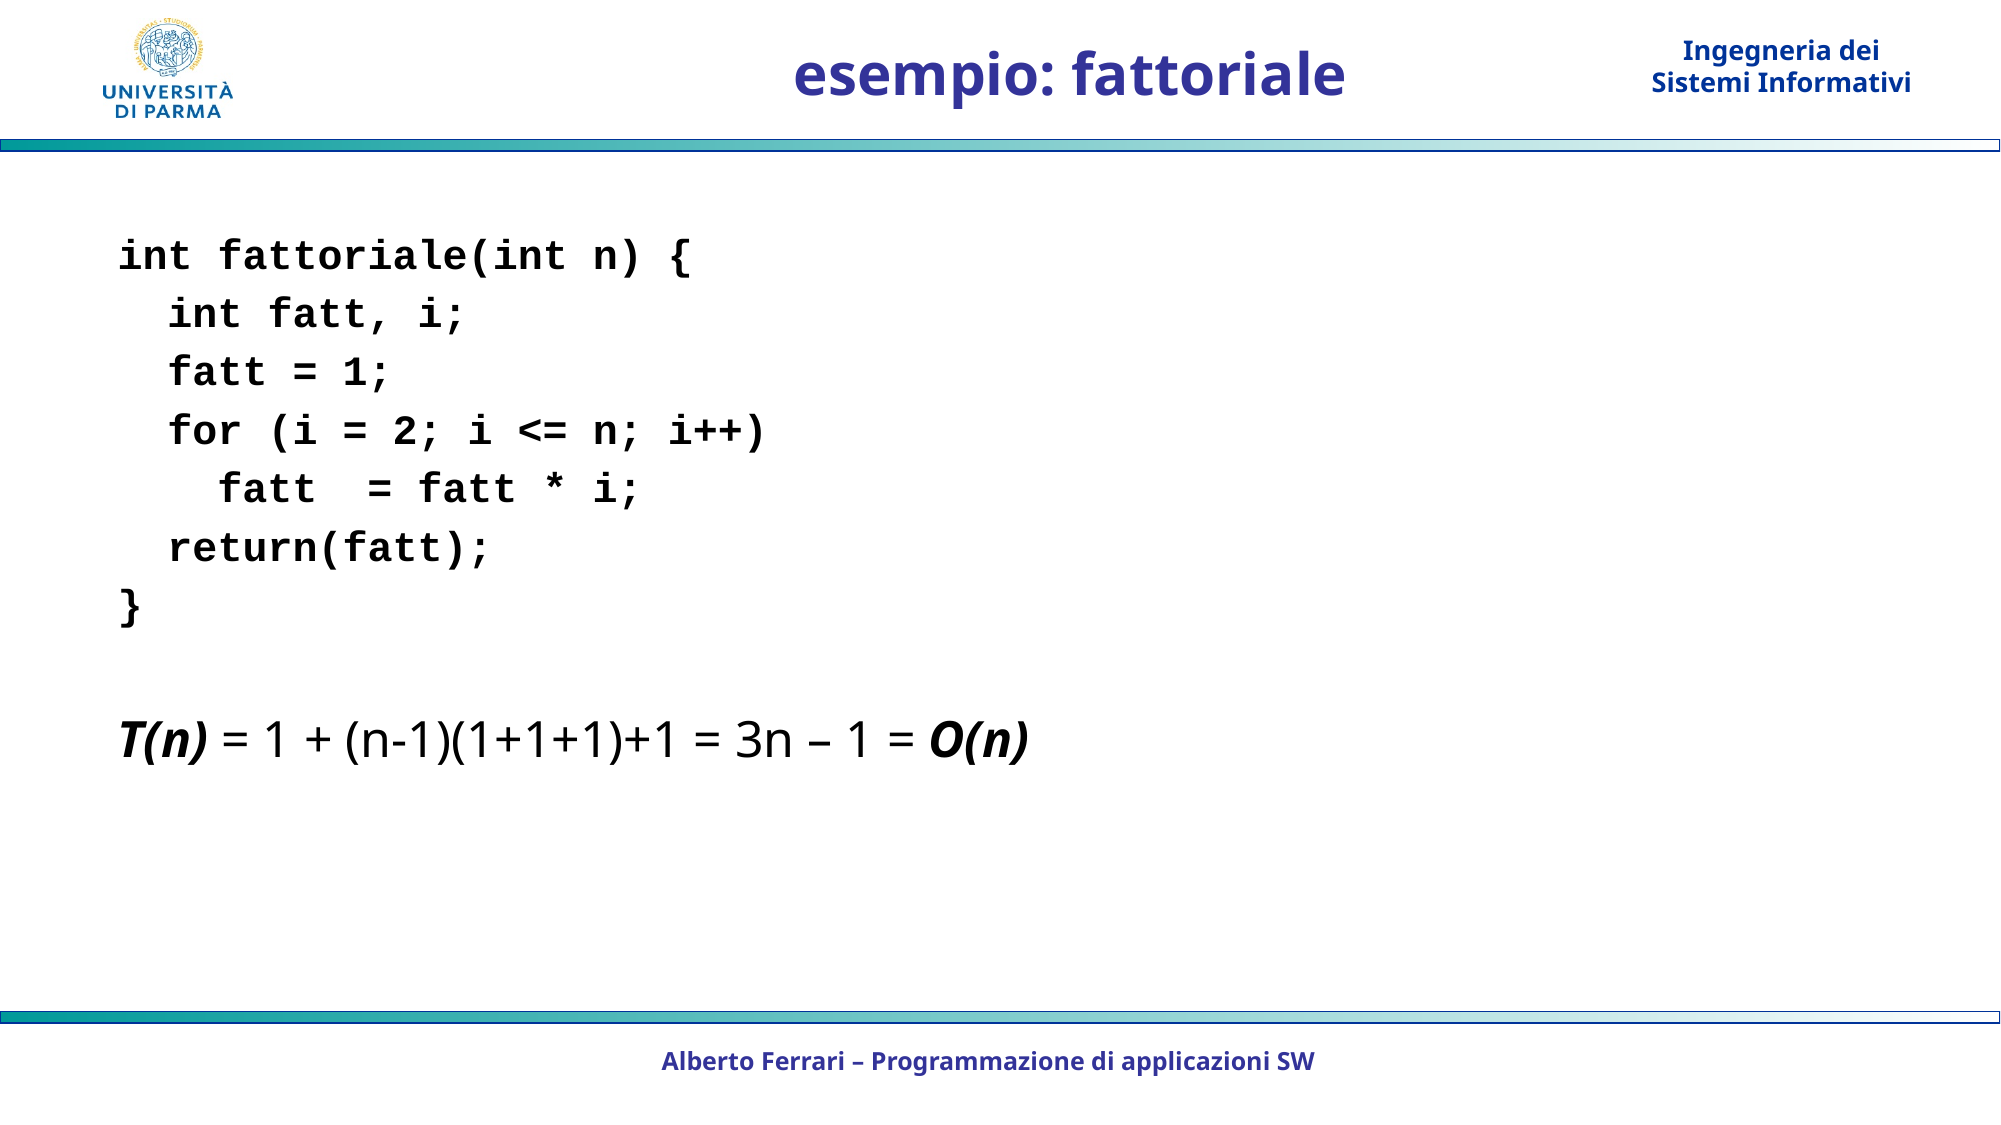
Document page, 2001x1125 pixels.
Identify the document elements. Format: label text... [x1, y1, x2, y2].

title esempio: fattoriale [559, 19, 1583, 126]
footer Alberto Ferrari – Programmazione di applicazioni SW [366, 1037, 1611, 1092]
list int fattoriale(int n) { int fatt, i; fatt = 1; for (i = 2; i <= n; i++) fatt = fatt * i; return(fatt); } T(n) = 1 + (n-1)(1+1+1)+1 = 3n – 1 = O(n) [102, 220, 1903, 963]
picture [103, 18, 233, 118]
